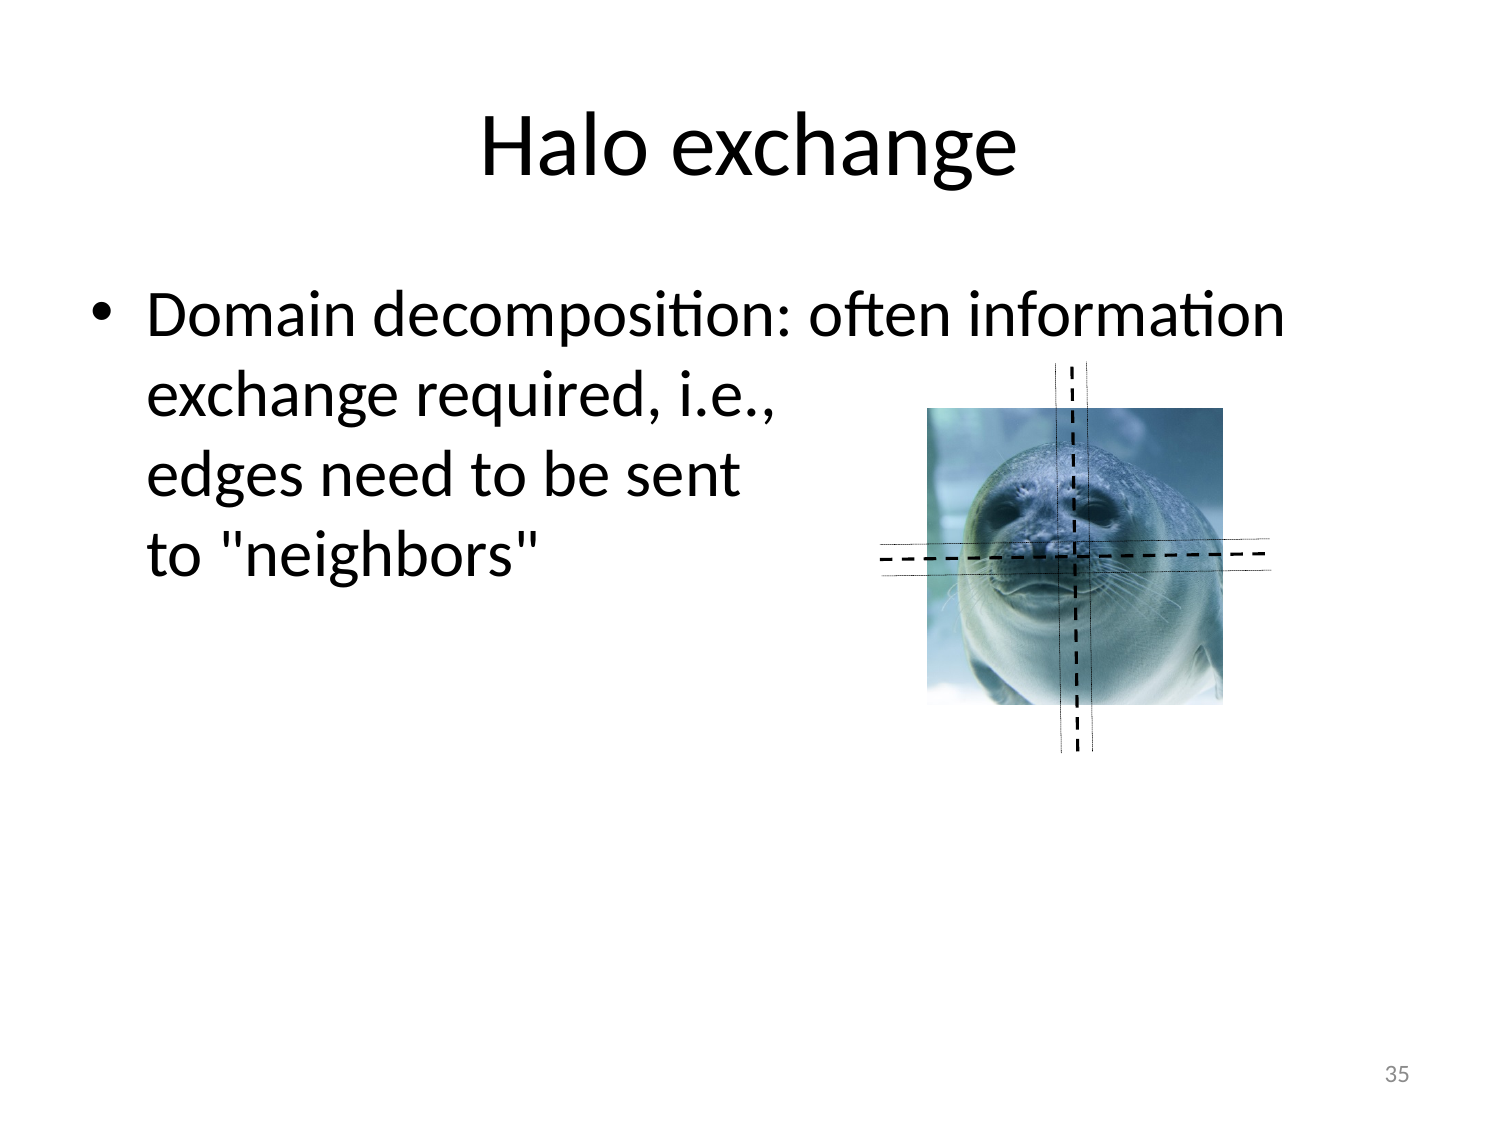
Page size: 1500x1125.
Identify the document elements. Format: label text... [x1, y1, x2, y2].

list Domain decomposition: often information exchange required, i.e., edges need to be sent to "neighbors" [75, 262, 1425, 1047]
title Halo exchange [75, 45, 1425, 233]
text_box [879, 361, 1272, 754]
slide_number 35 [1074, 1042, 1425, 1103]
